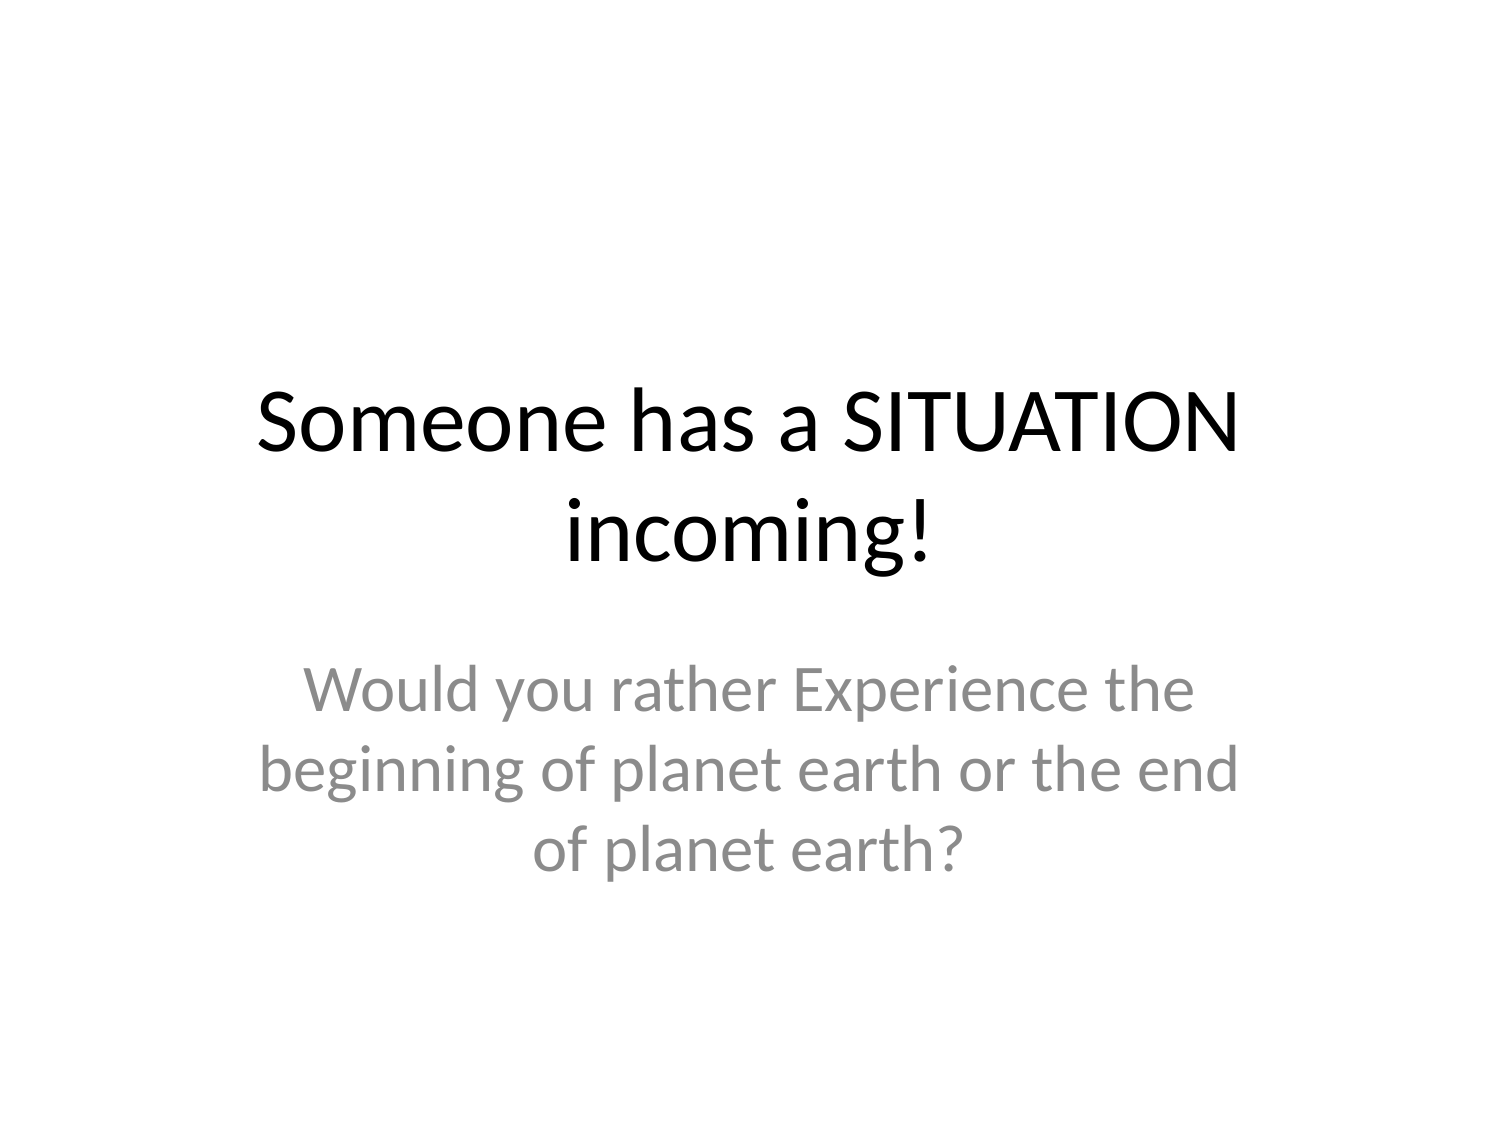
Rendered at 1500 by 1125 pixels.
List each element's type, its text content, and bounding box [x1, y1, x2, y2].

subtitle Would you rather Experience the beginning of planet earth or the end of planet earth? [225, 637, 1275, 925]
title Someone has a SITUATION incoming! [112, 349, 1388, 591]
